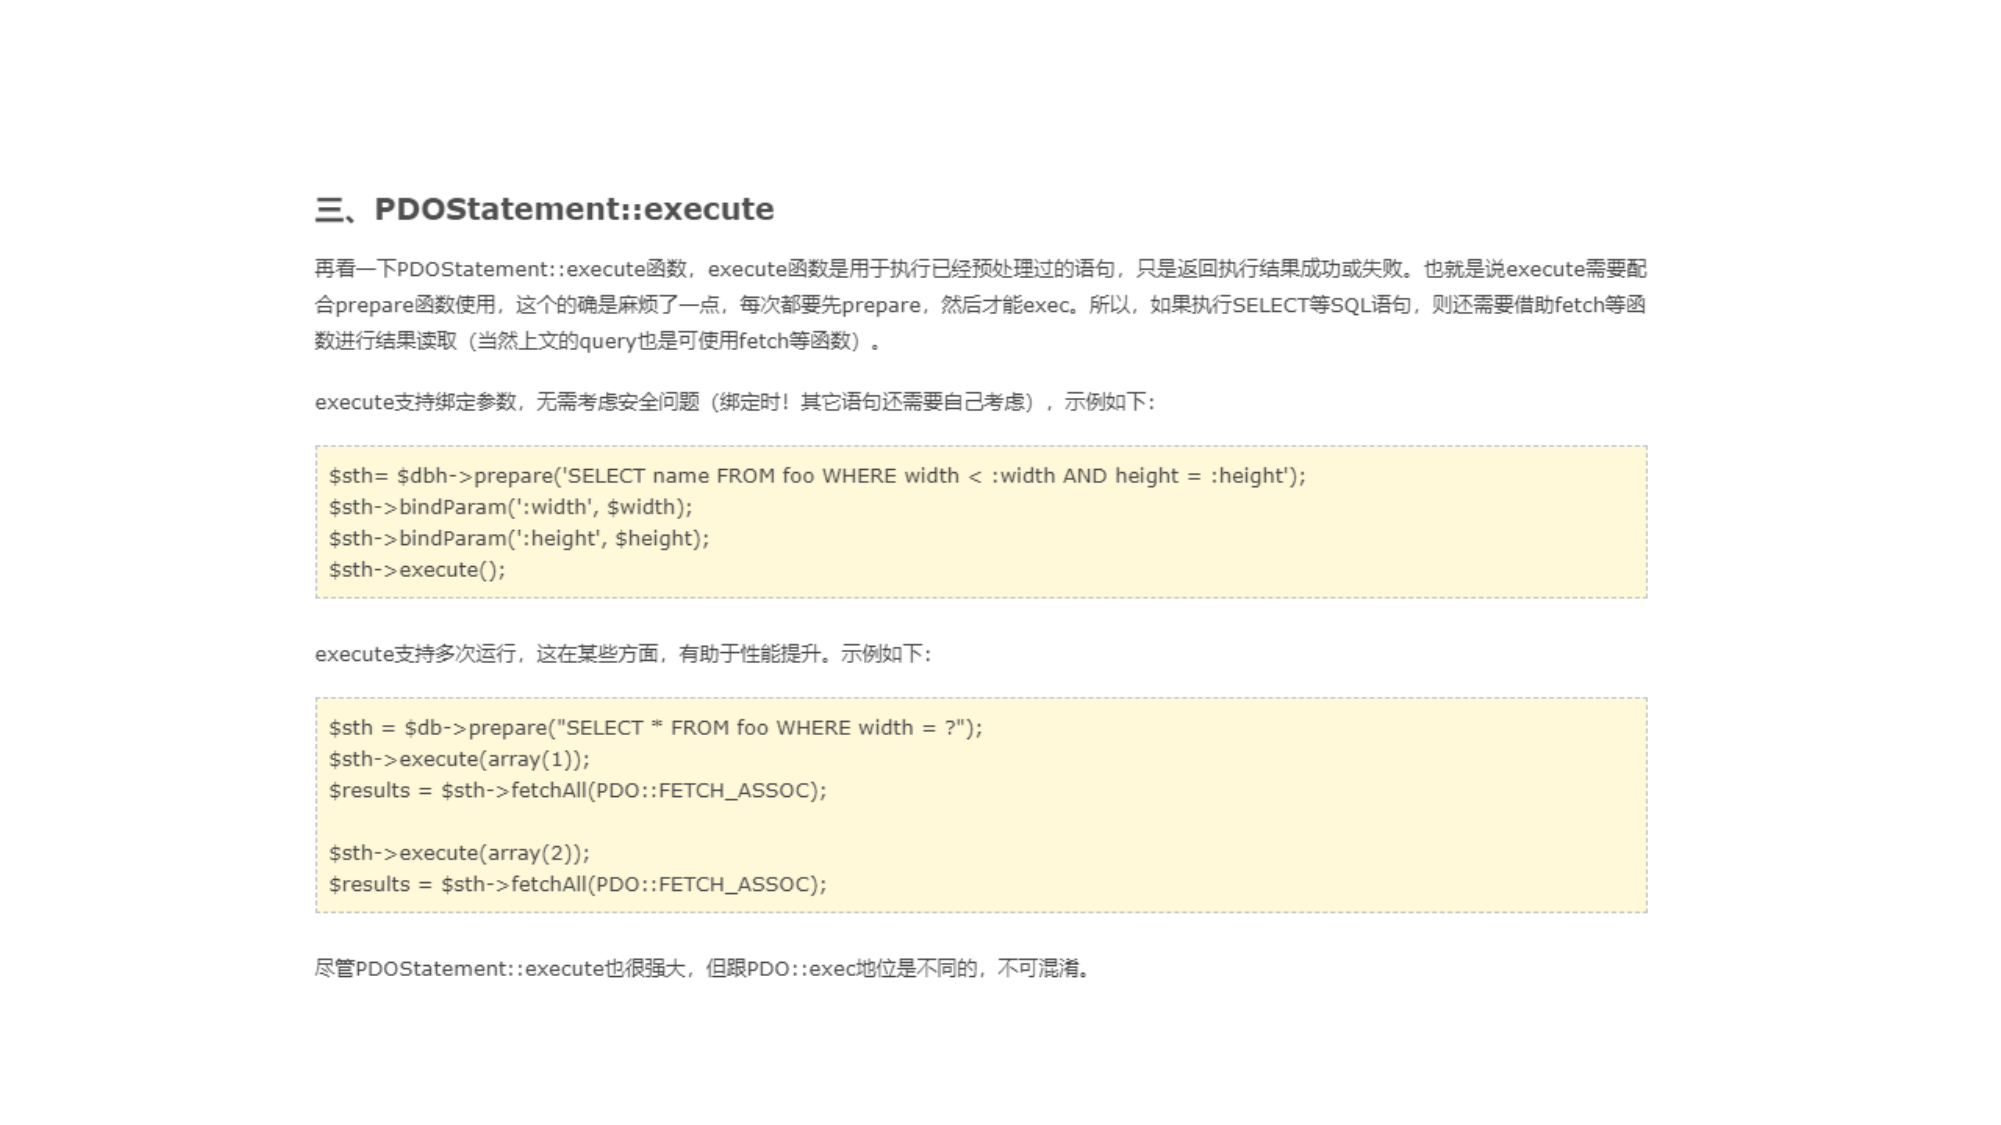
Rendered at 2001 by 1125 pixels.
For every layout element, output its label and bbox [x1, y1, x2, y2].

picture [297, 181, 1662, 1012]
